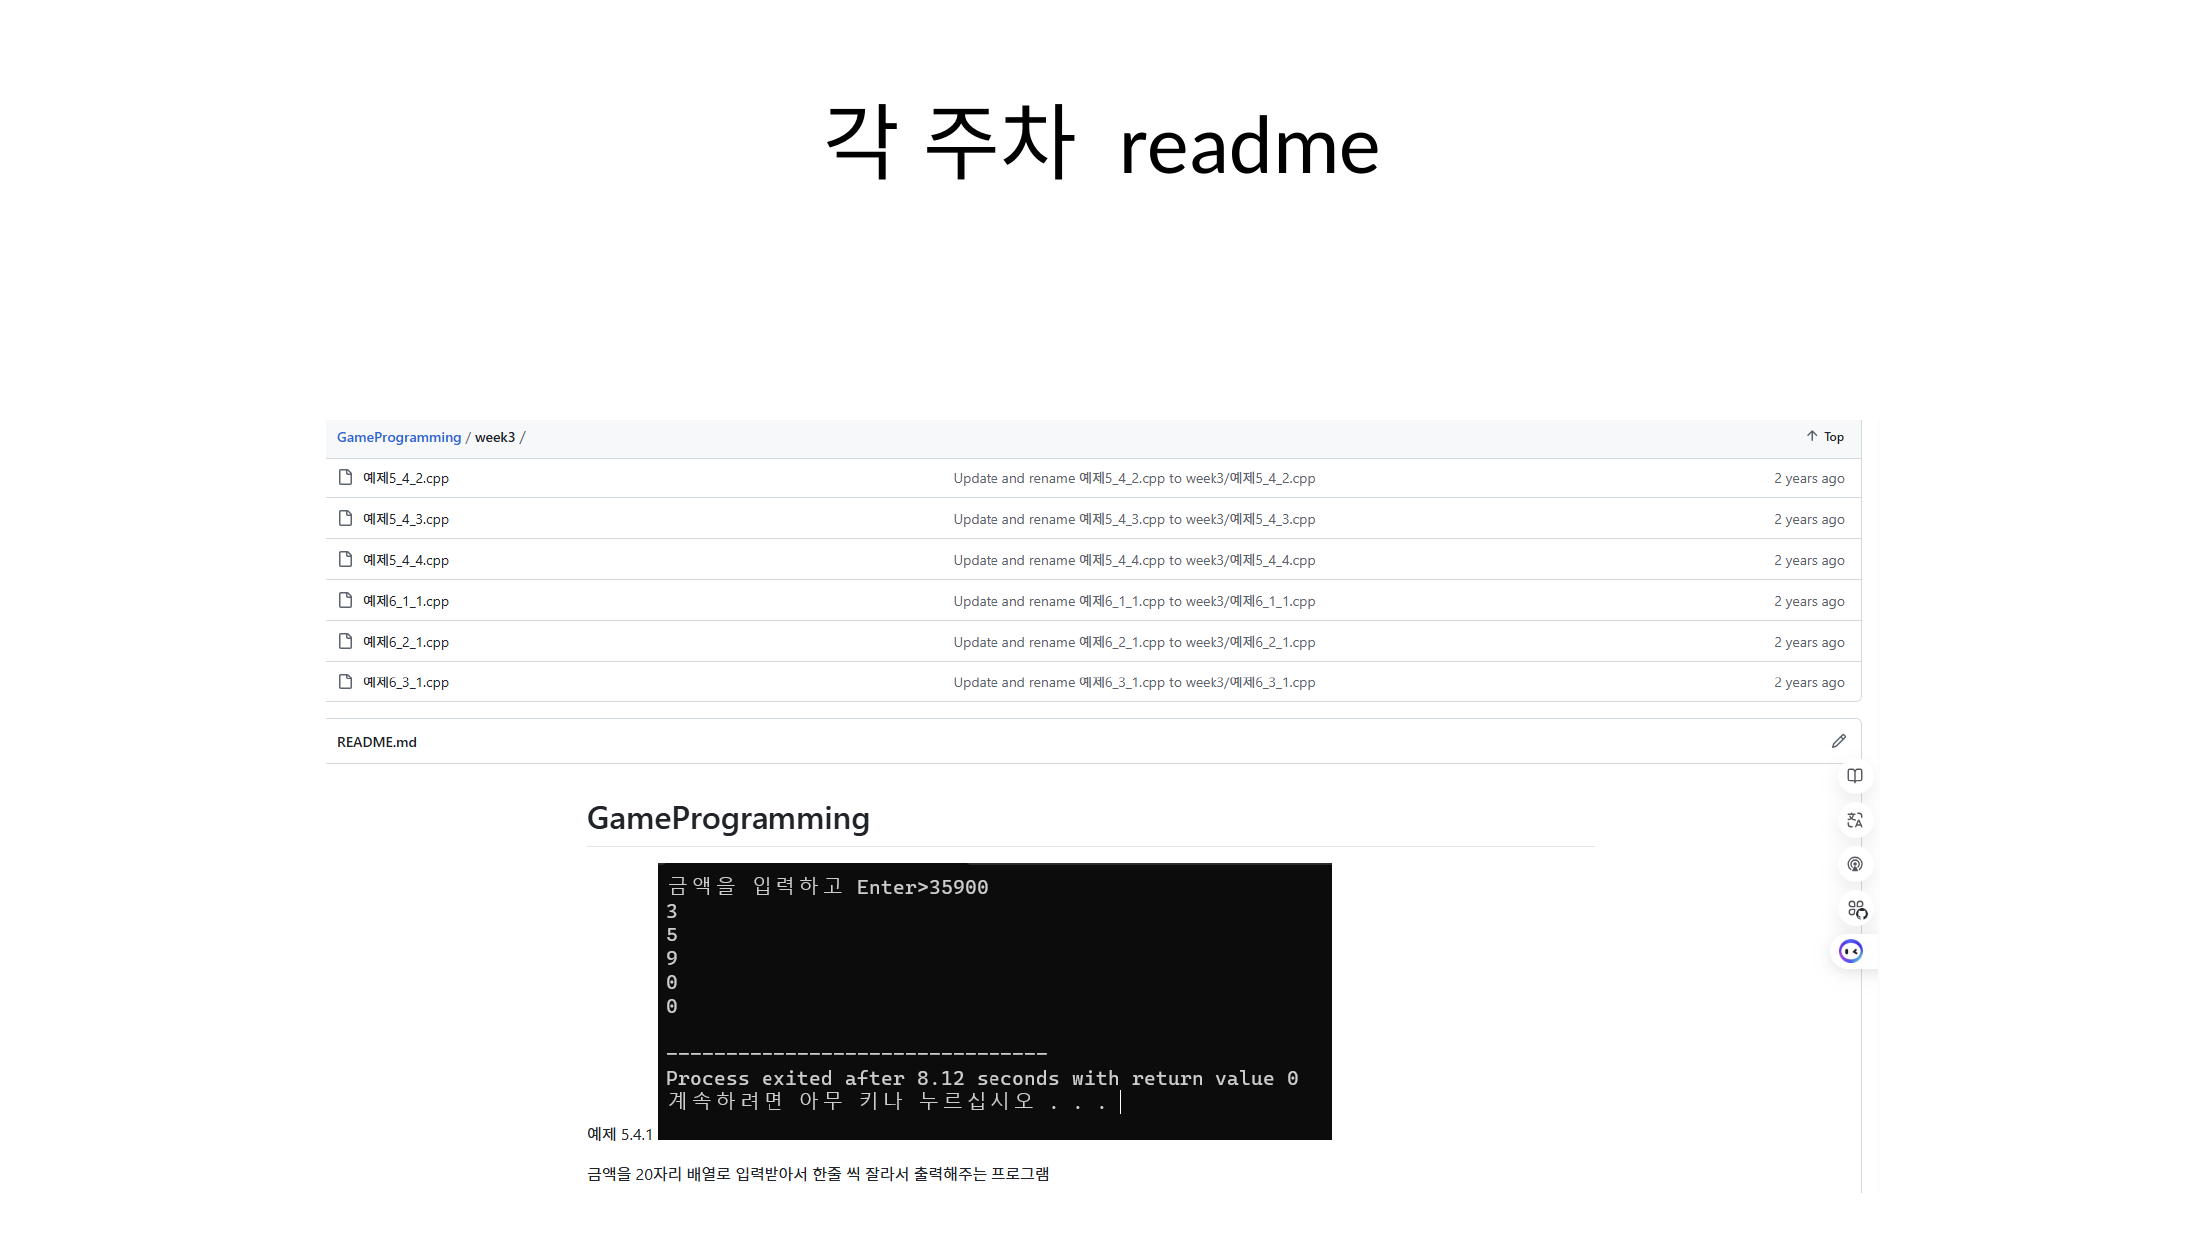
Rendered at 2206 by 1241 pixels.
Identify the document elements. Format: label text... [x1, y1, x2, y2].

picture [326, 420, 1880, 1193]
text_box 각 주차 readme [687, 82, 1519, 198]
